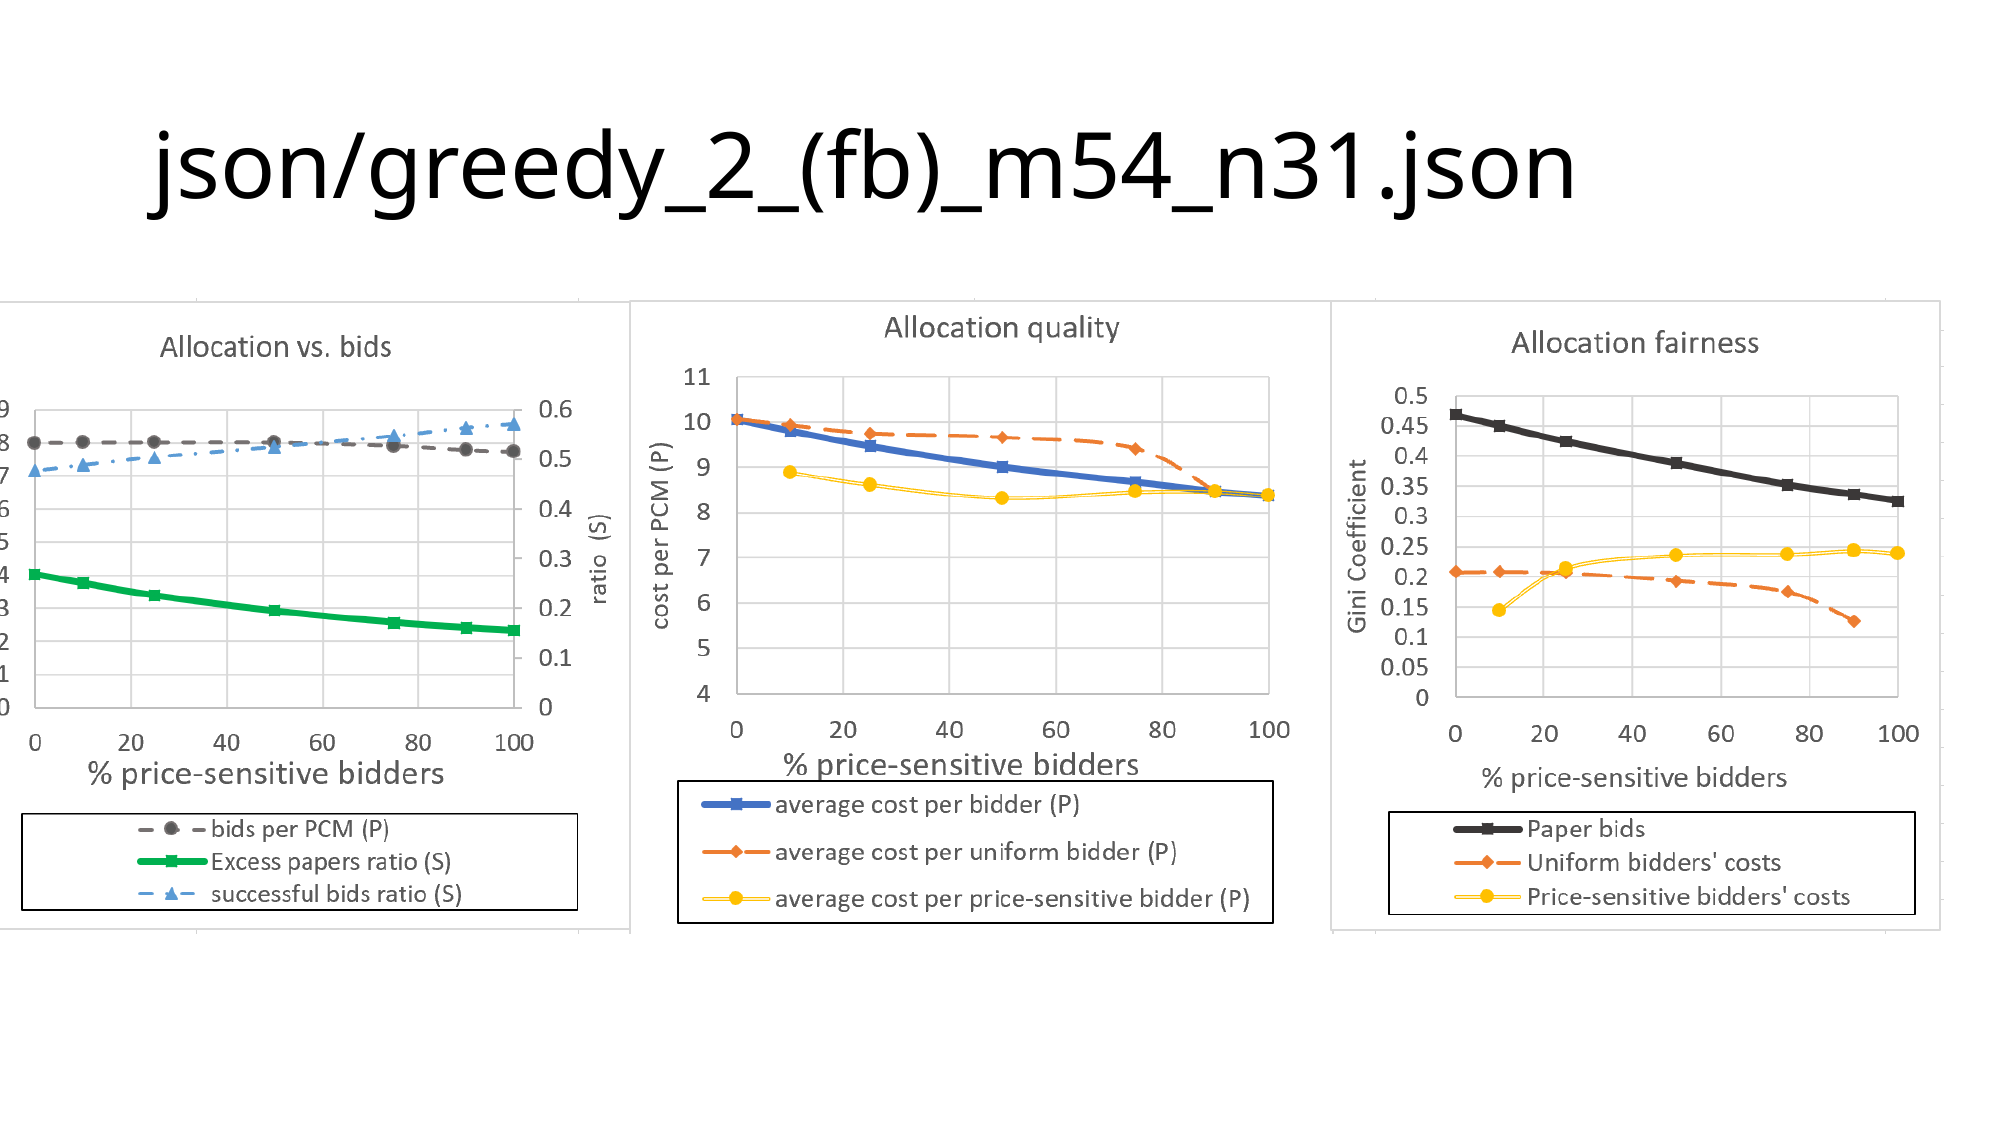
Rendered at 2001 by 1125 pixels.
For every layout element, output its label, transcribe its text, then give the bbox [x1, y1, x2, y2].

title json/greedy_2_(fb)_m54_n31.json [137, 59, 1863, 278]
picture [0, 298, 1944, 934]
